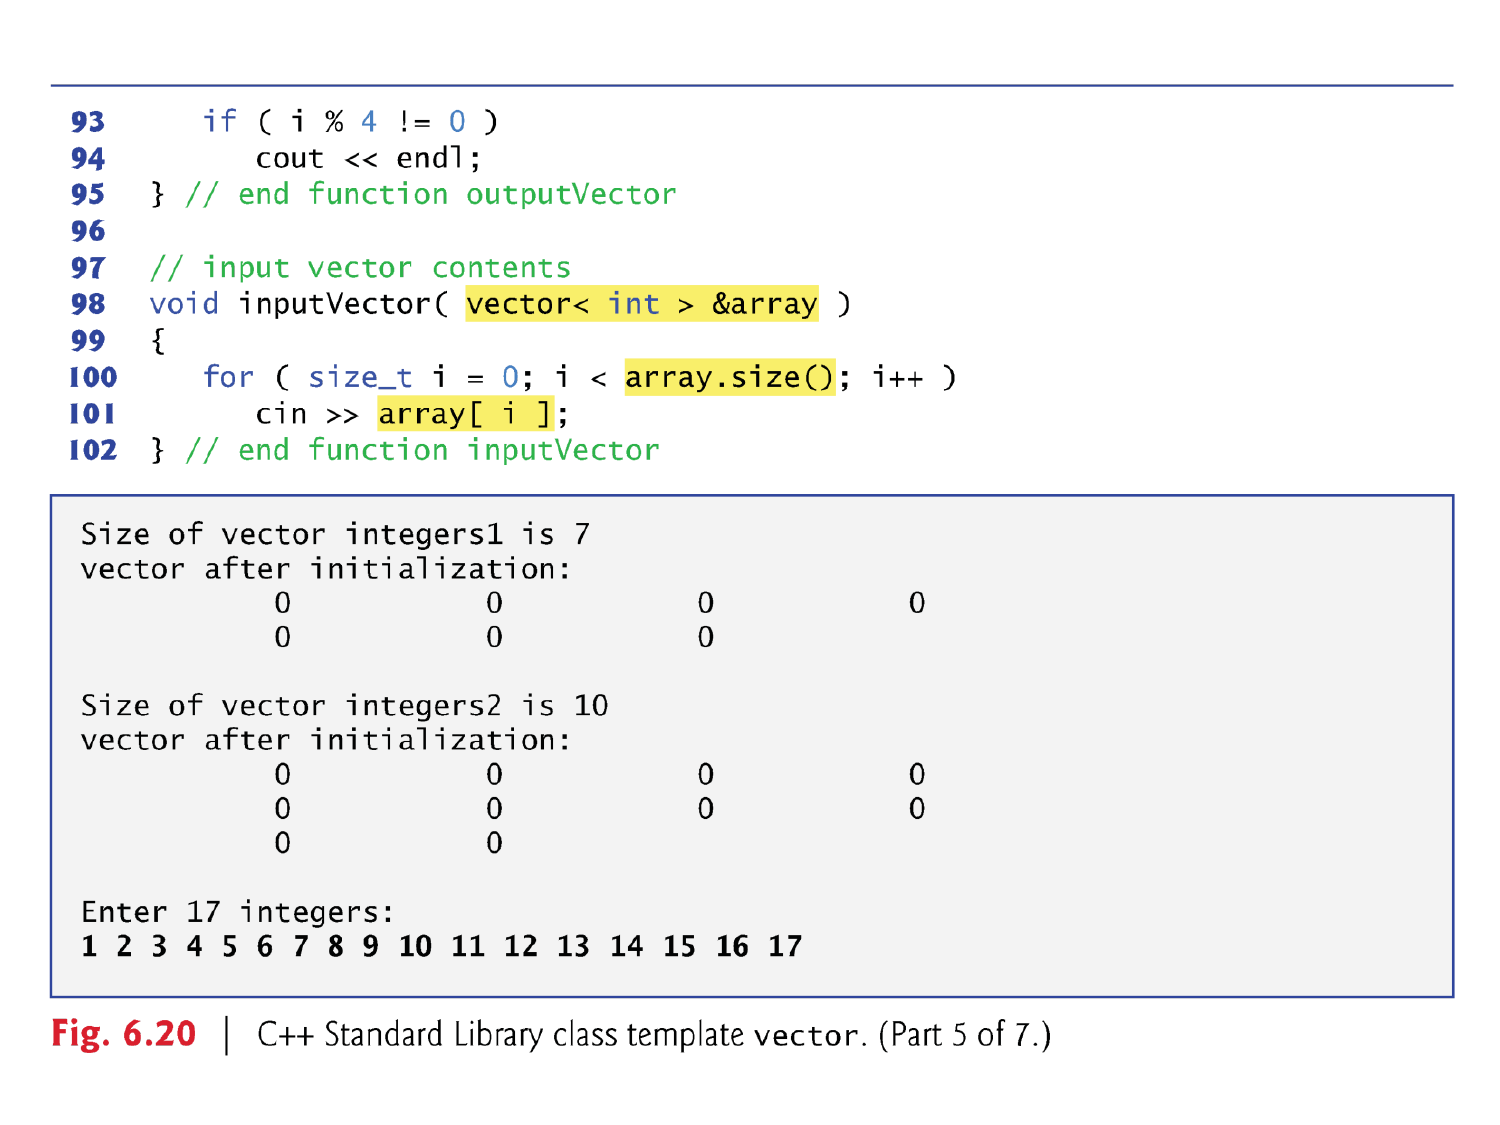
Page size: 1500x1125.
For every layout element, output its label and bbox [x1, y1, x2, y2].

picture [41, 66, 1459, 1059]
